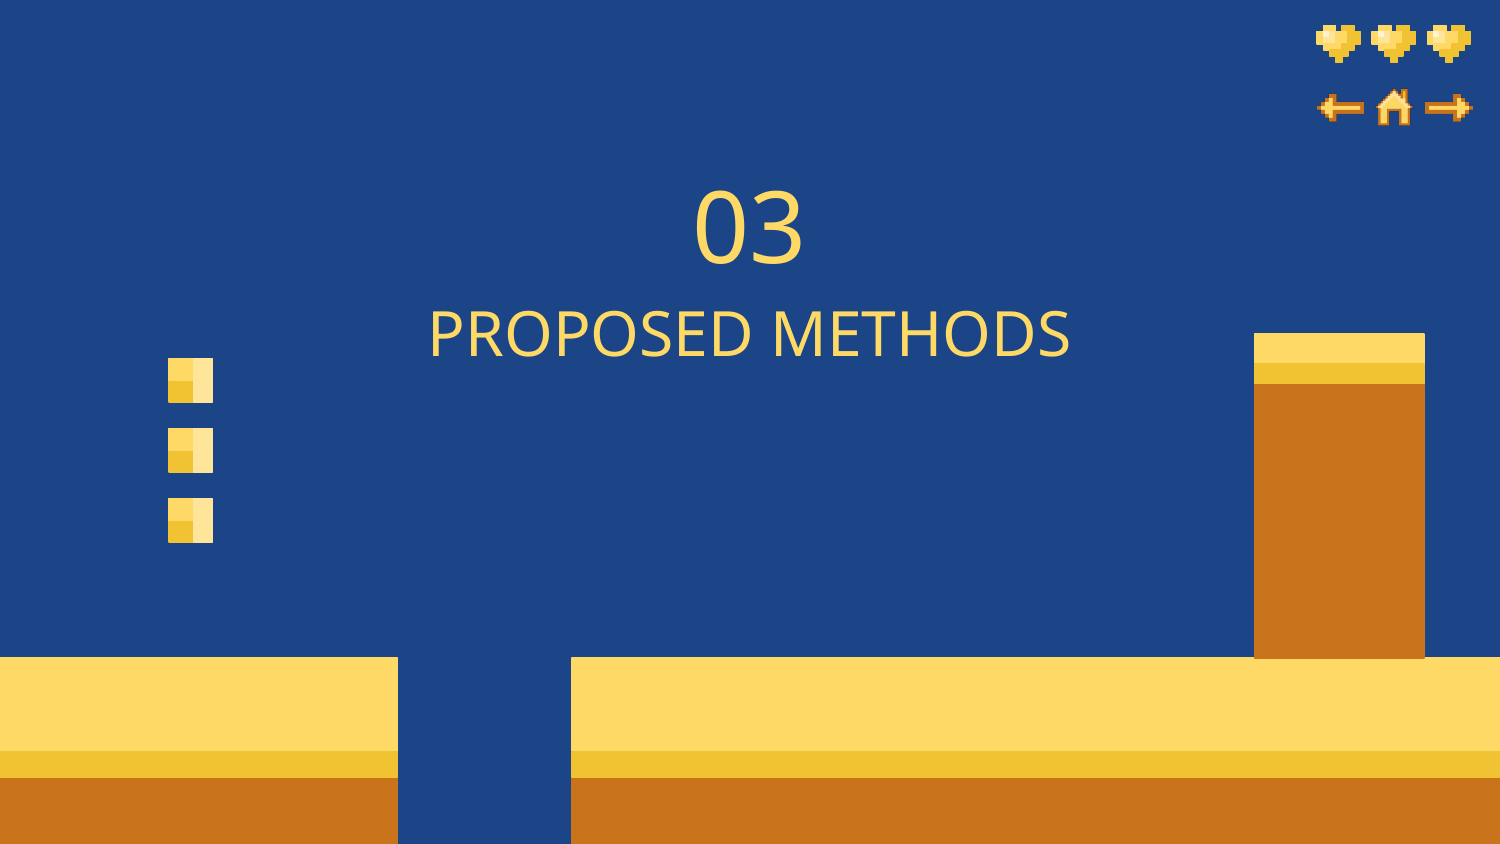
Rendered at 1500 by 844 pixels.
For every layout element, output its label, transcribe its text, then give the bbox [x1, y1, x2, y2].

picture [1316, 92, 1364, 122]
title PROPOSED METHODS [218, 262, 1282, 401]
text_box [1316, 25, 1361, 63]
title 03 [51, 181, 1449, 299]
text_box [1427, 25, 1471, 63]
picture [1425, 92, 1473, 122]
picture [1374, 88, 1413, 127]
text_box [1371, 25, 1416, 63]
